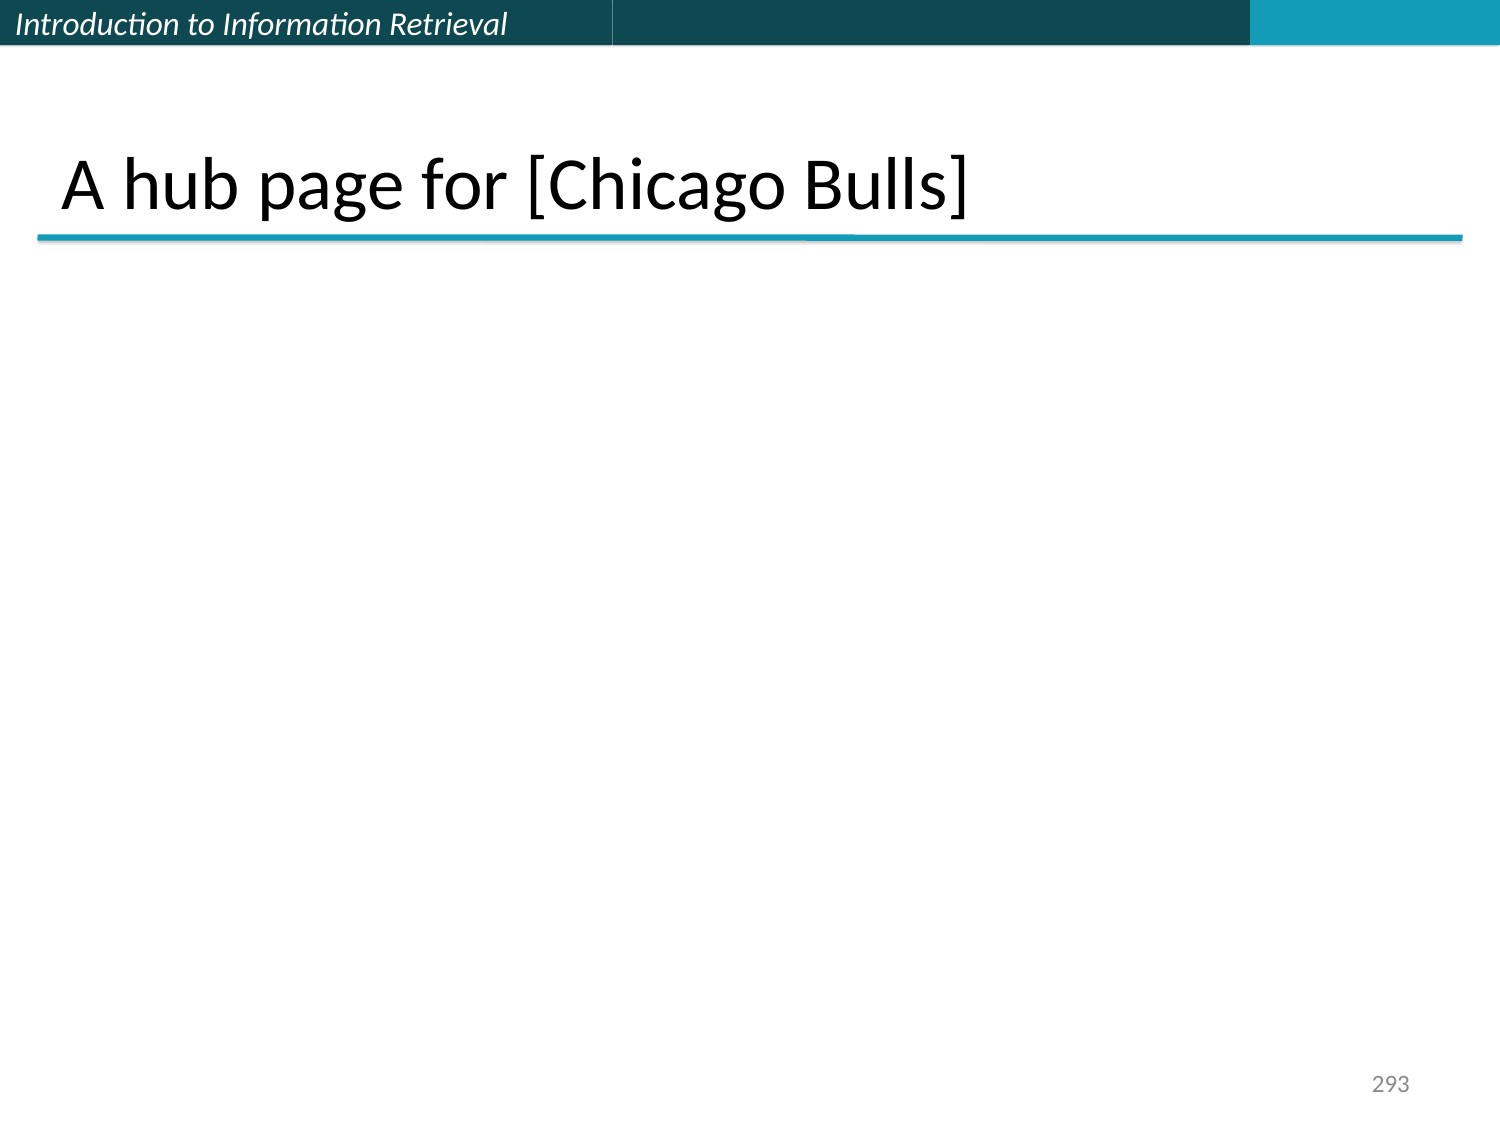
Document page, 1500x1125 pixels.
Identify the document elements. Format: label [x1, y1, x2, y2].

text_box [1074, 1062, 1425, 1103]
text_box [46, 0, 1425, 233]
